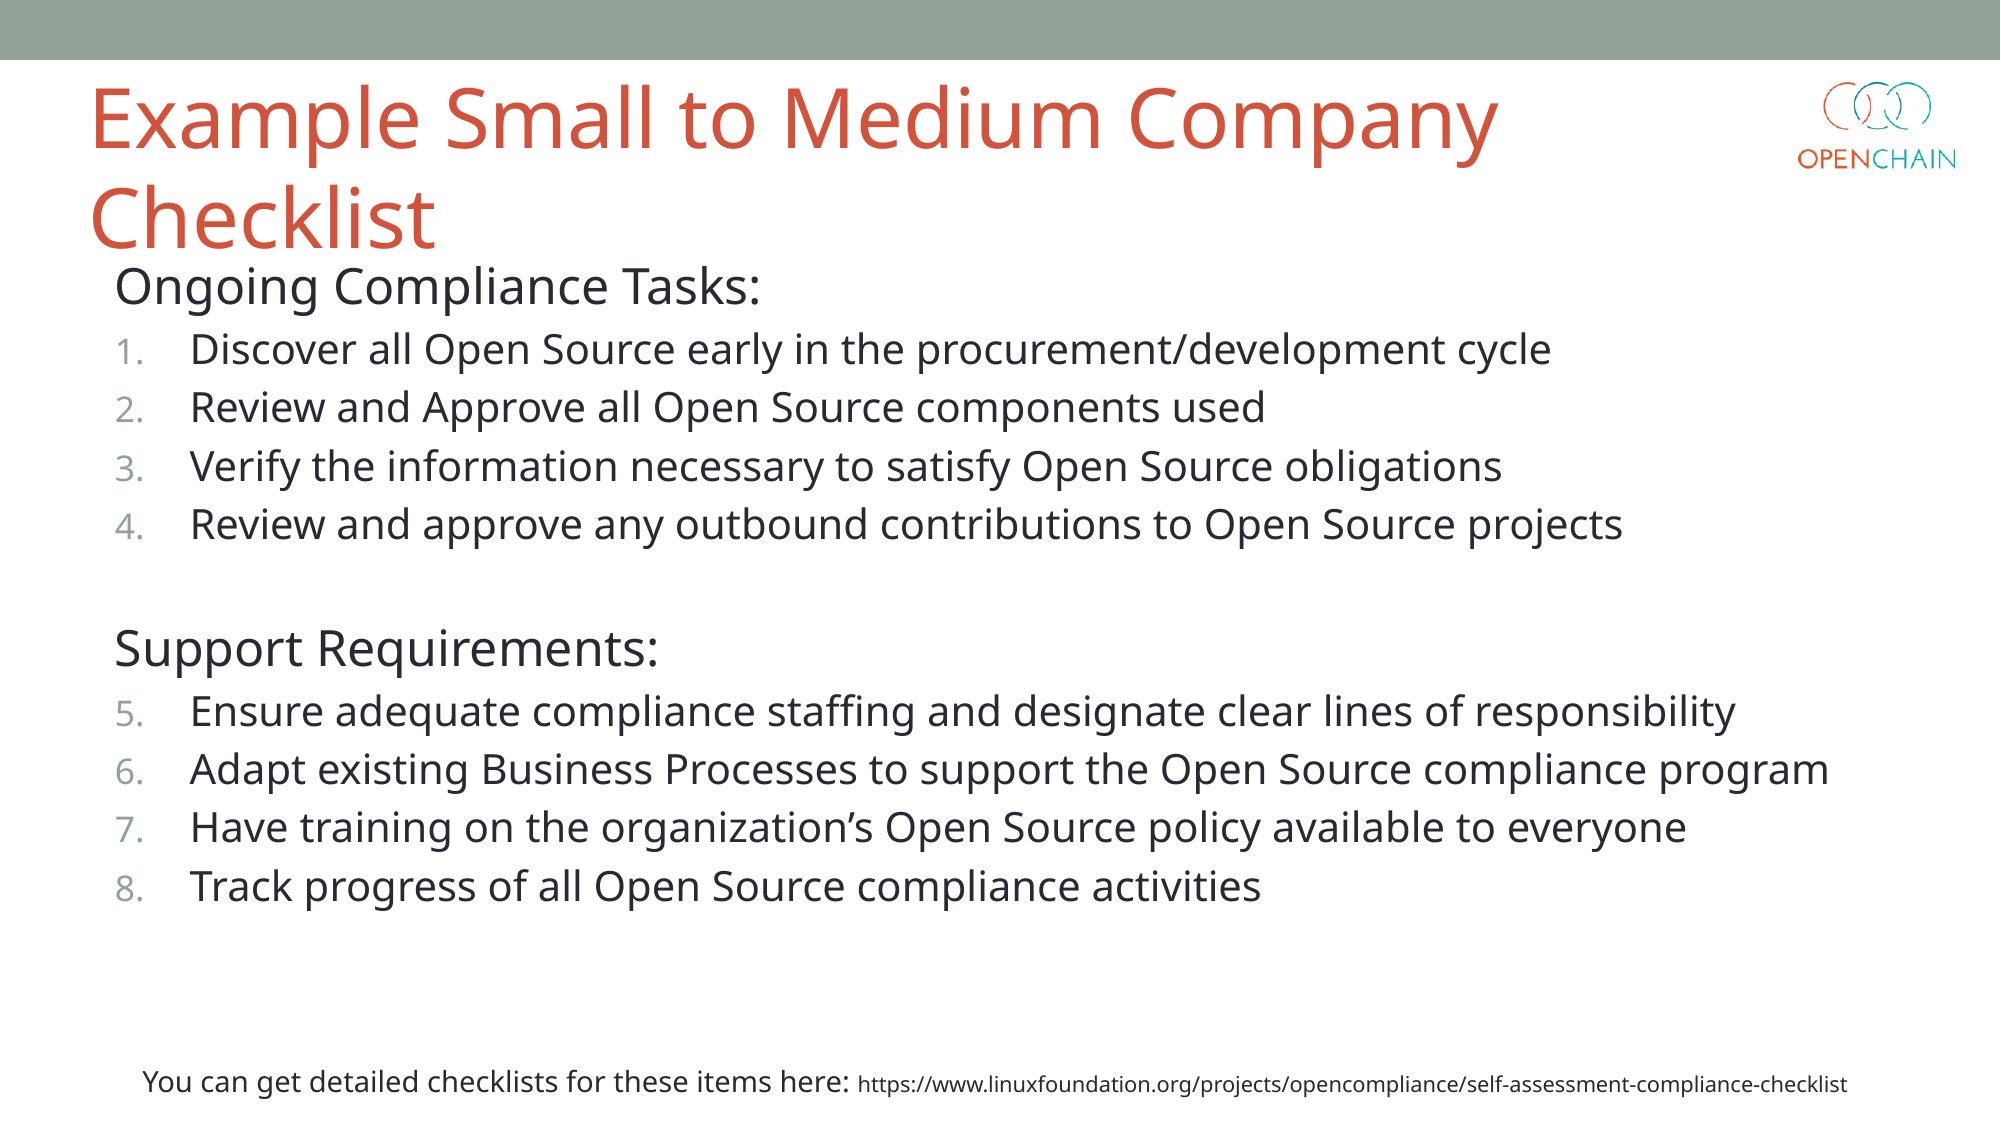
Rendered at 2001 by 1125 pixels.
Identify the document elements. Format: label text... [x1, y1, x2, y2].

picture [1798, 82, 1955, 169]
text_box You can get detailed checklists for these items here: https://www.linuxfoundation.org/projects/opencompliance/self-assessment-compliance-checklist [73, 1056, 1919, 1107]
text_box Ongoing Compliance Tasks: Discover all Open Source early in the procurement/development cycle Review and Approve all Open Source components used Verify the information necessary to satisfy Open Source obligations Review and approve any outbound contributions to Open Source projects Support Requirements: Ensure adequate compliance staffing and designate clear lines of responsibility Adapt existing Business Processes to support the Open Source compliance program Have training on the organization’s Open Source policy available to everyone Track progress of all Open Source compliance activities [99, 246, 1900, 1047]
text_box Example Small to Medium Company Checklist [73, 84, 1874, 247]
